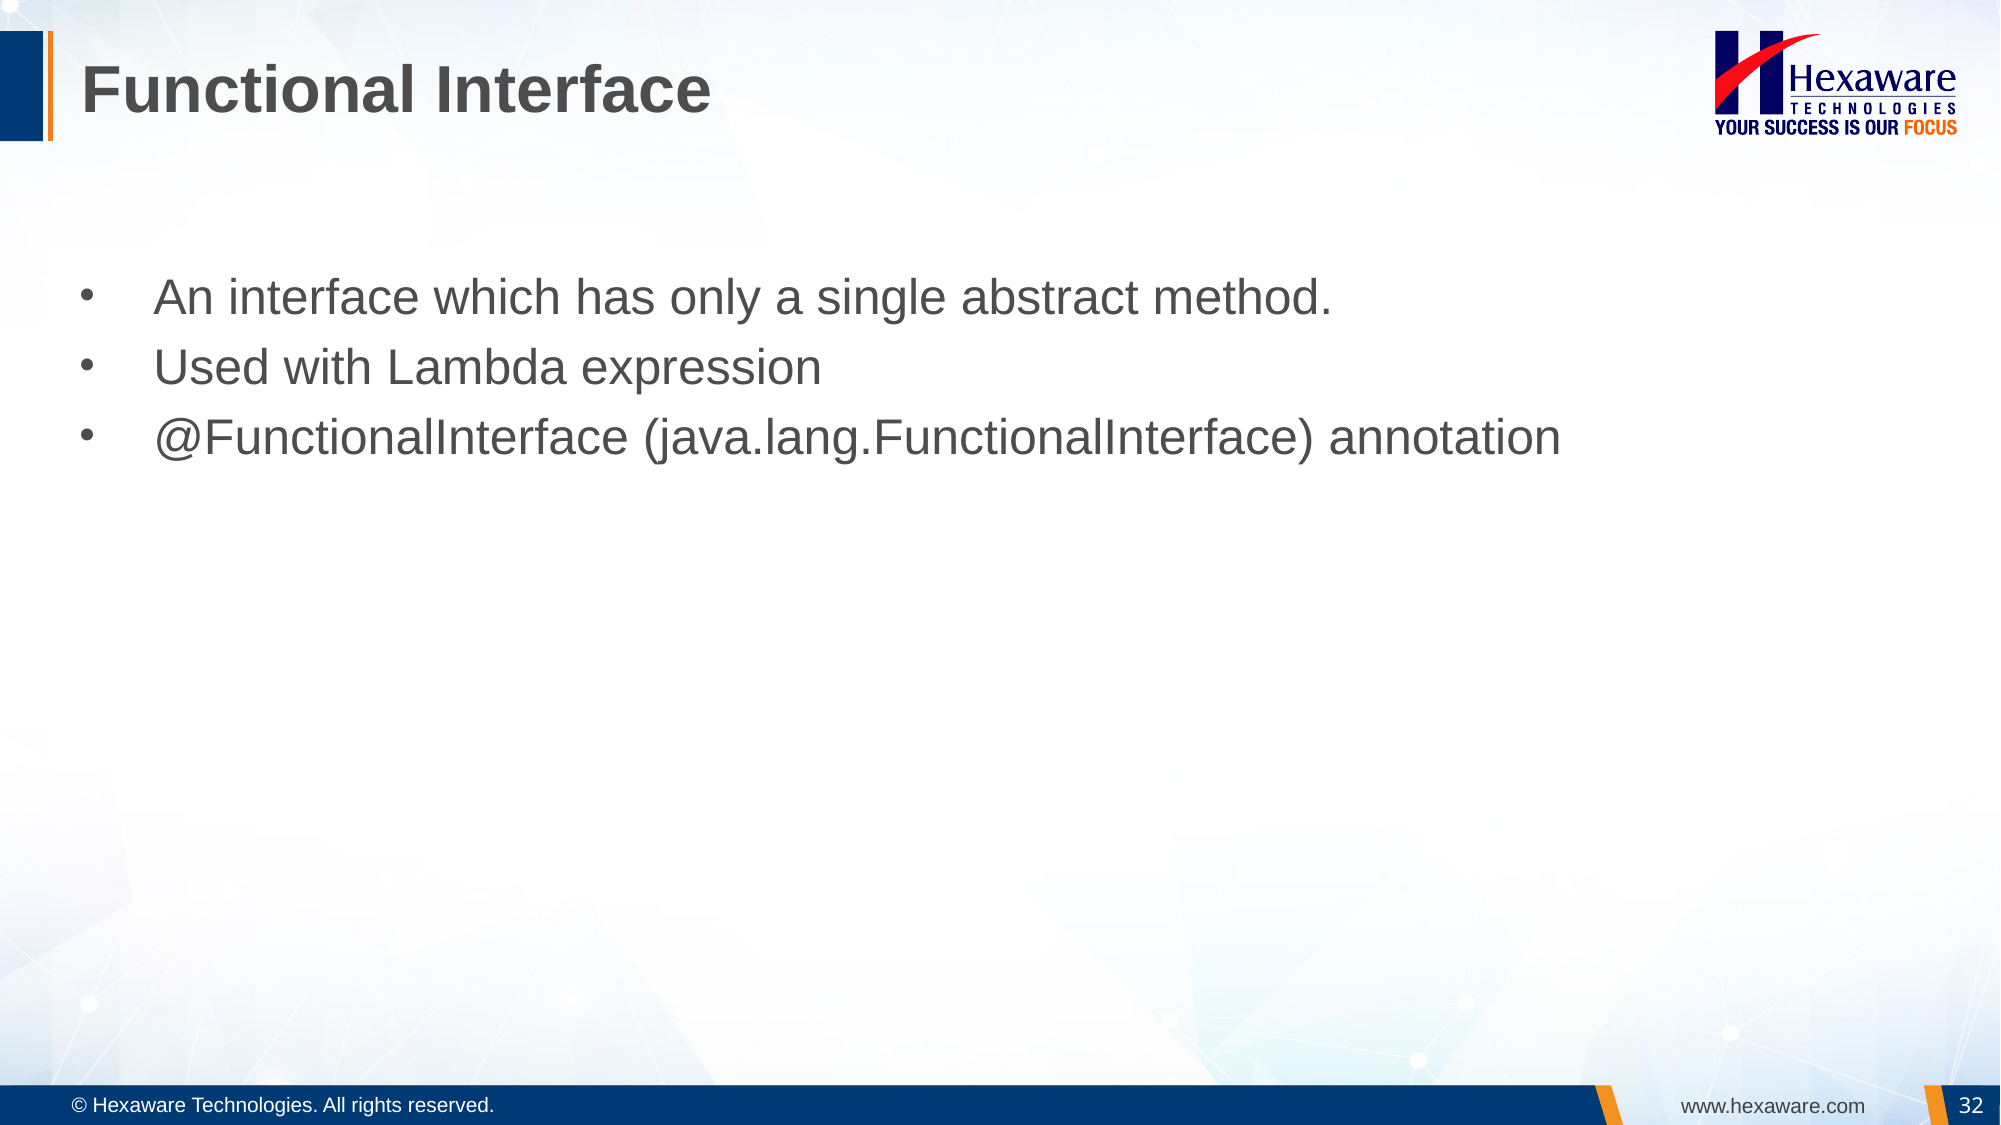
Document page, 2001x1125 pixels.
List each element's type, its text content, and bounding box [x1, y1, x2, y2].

picture [0, 0, 2000, 1125]
title Functional Interface [70, 35, 1521, 136]
list An interface which has only a single abstract method. Used with Lambda expression @FunctionalInterface (java.lang.FunctionalInterface) annotation [67, 258, 1933, 1062]
